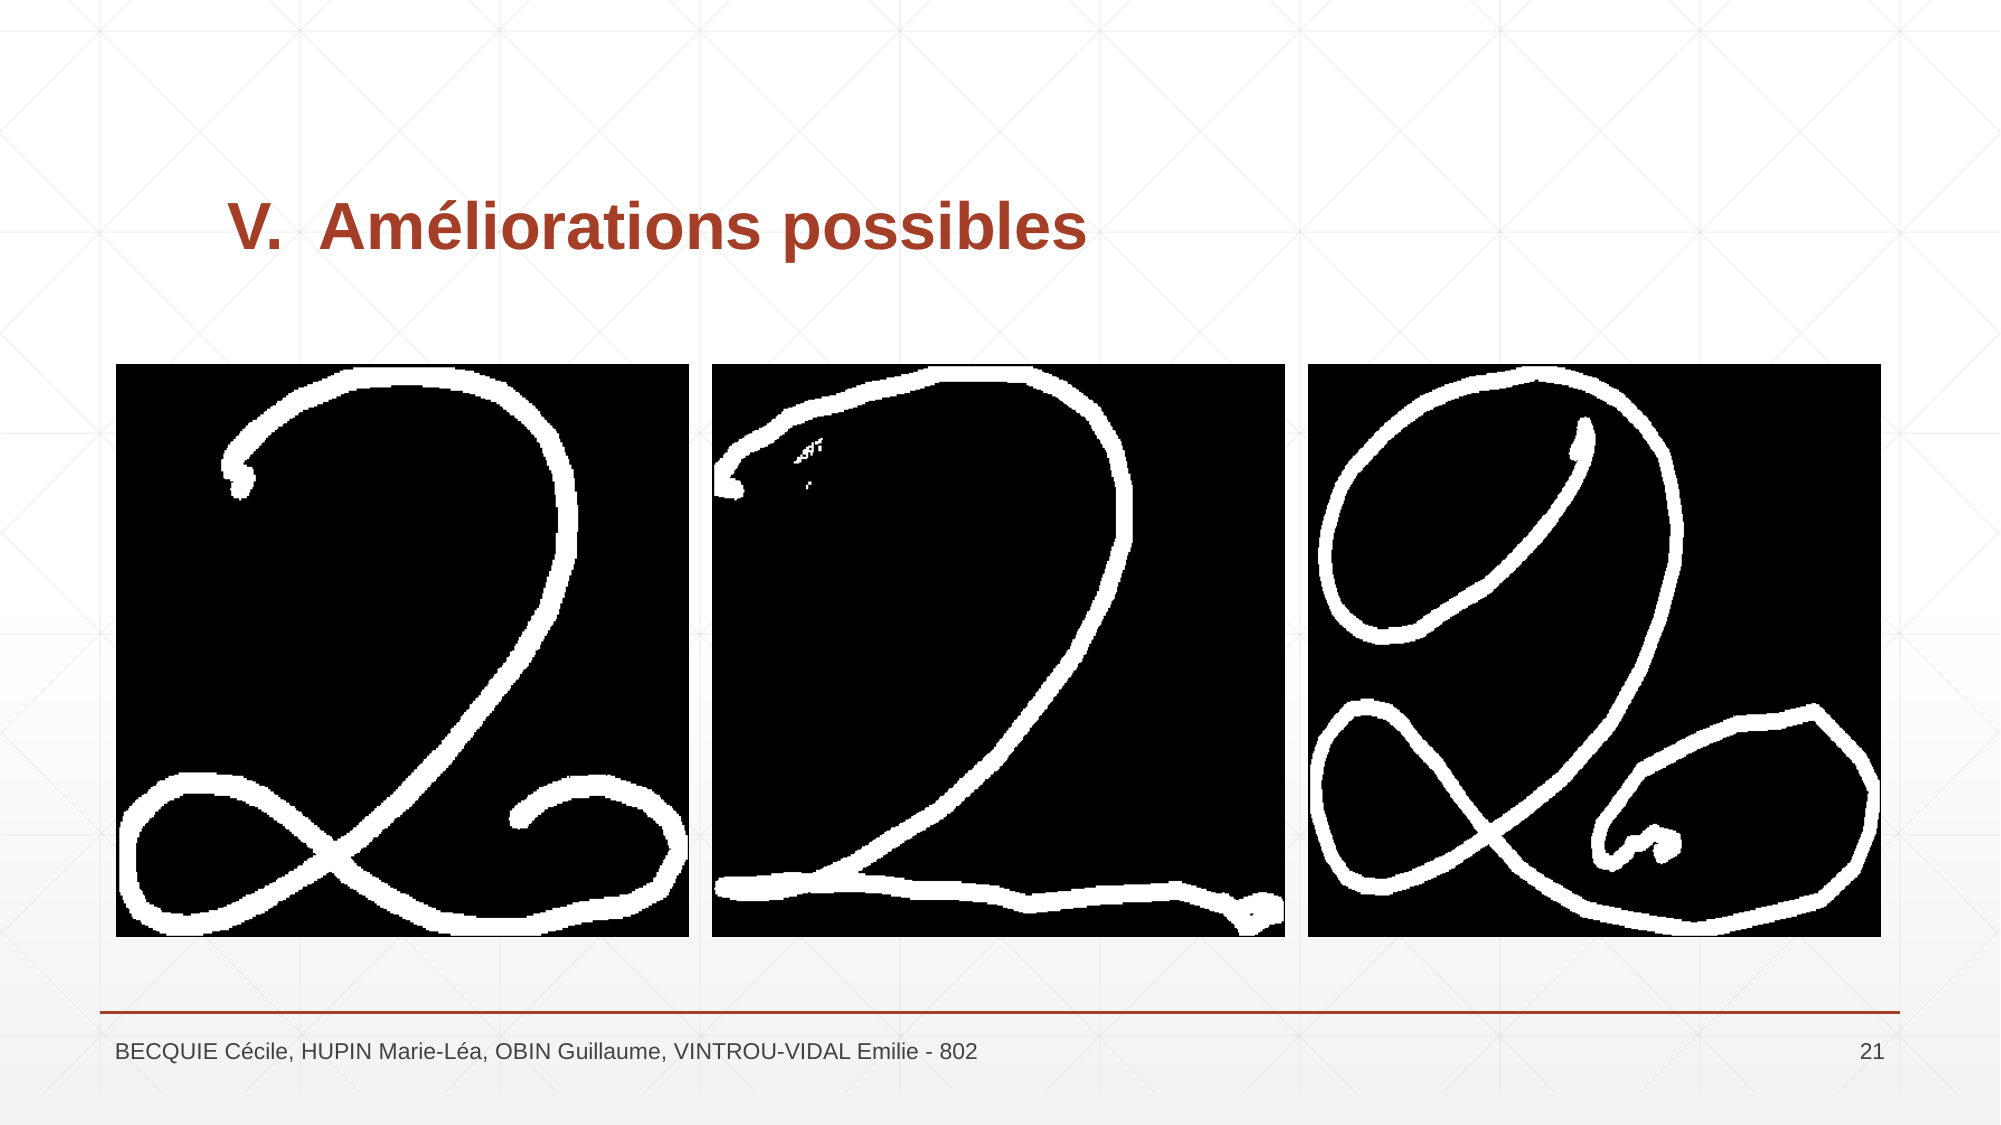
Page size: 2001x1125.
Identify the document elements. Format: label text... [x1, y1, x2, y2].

footer BECQUIE Cécile, HUPIN Marie-Léa, OBIN Guillaume, VINTROU-VIDAL Emilie - 802 [99, 1031, 1106, 1069]
title V. Améliorations possibles [212, 82, 1788, 271]
picture [712, 364, 1285, 937]
picture [116, 364, 690, 937]
picture [1307, 364, 1881, 937]
slide_number 21 [1749, 1031, 1901, 1069]
